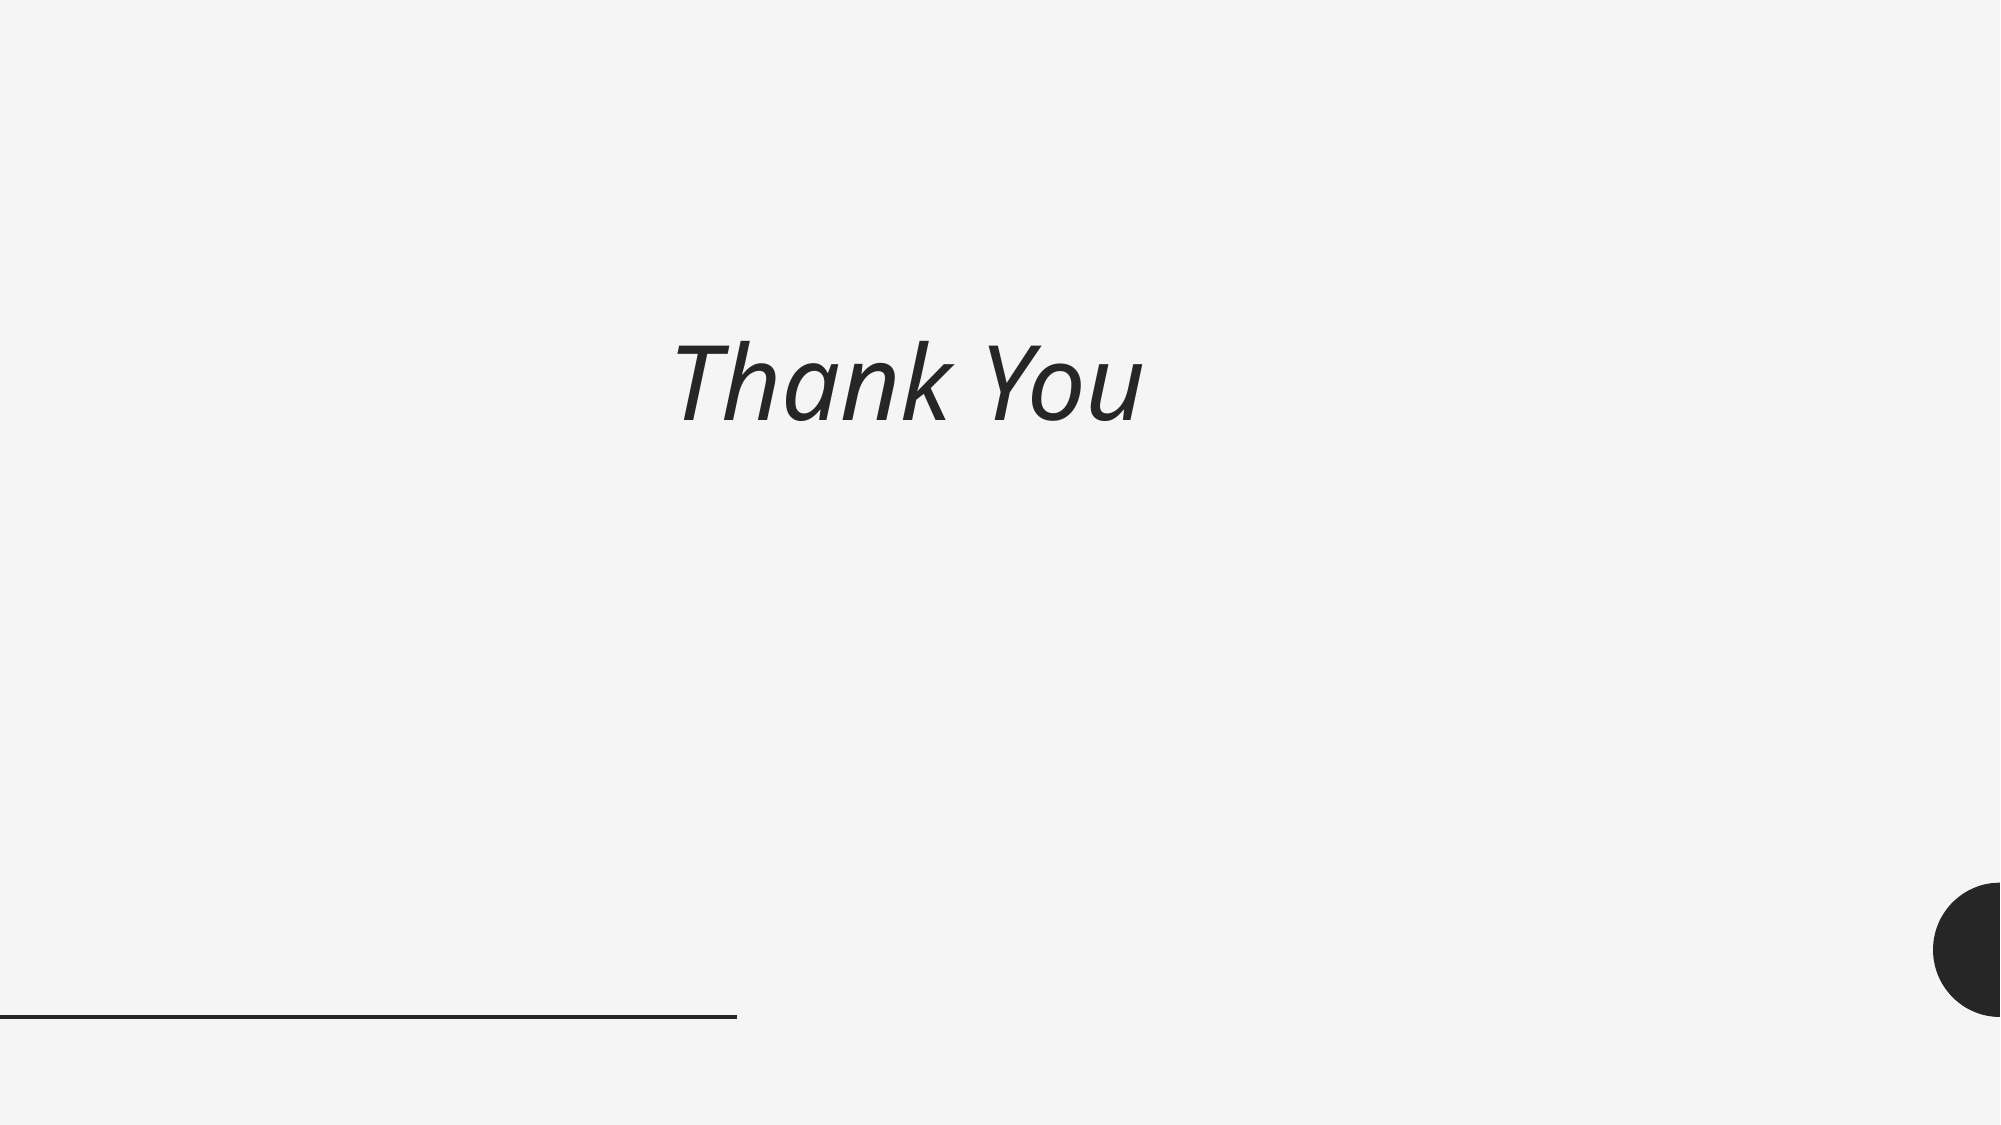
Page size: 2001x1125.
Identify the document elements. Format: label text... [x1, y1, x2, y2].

title Thank You [263, 322, 1162, 1125]
